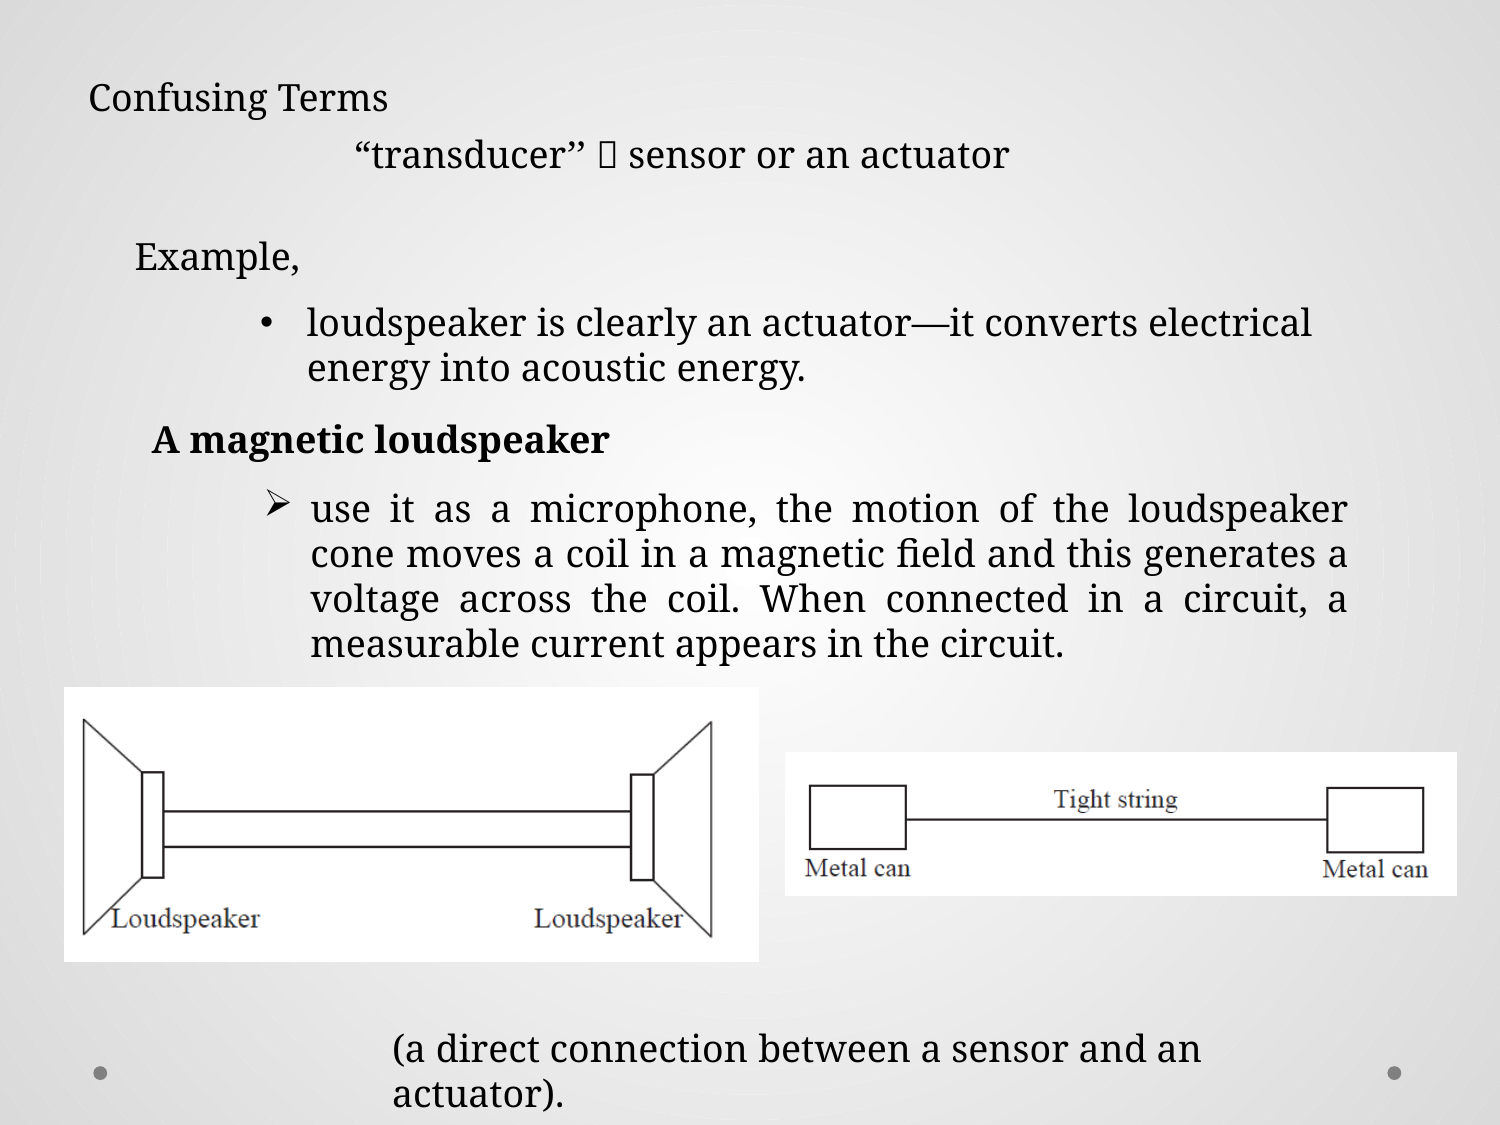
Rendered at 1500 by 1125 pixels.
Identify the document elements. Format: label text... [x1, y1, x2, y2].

text_box A magnetic loudspeaker [136, 408, 887, 469]
text_box use it as a microphone, the motion of the loudspeaker cone moves a coil in a magnetic field and this generates a voltage across the coil. When connected in a circuit, a measurable current appears in the circuit. [248, 477, 1365, 673]
text_box Example, [119, 225, 316, 286]
text_box loudspeaker is clearly an actuator—it converts electrical energy into acoustic energy. [245, 291, 1332, 397]
text_box “transducer’’  sensor or an actuator [339, 123, 1026, 184]
text_box Confusing Terms [73, 66, 404, 127]
text_box (a direct connection between a sensor and an actuator). [377, 1017, 1270, 1123]
picture [785, 752, 1457, 897]
picture [64, 687, 759, 962]
